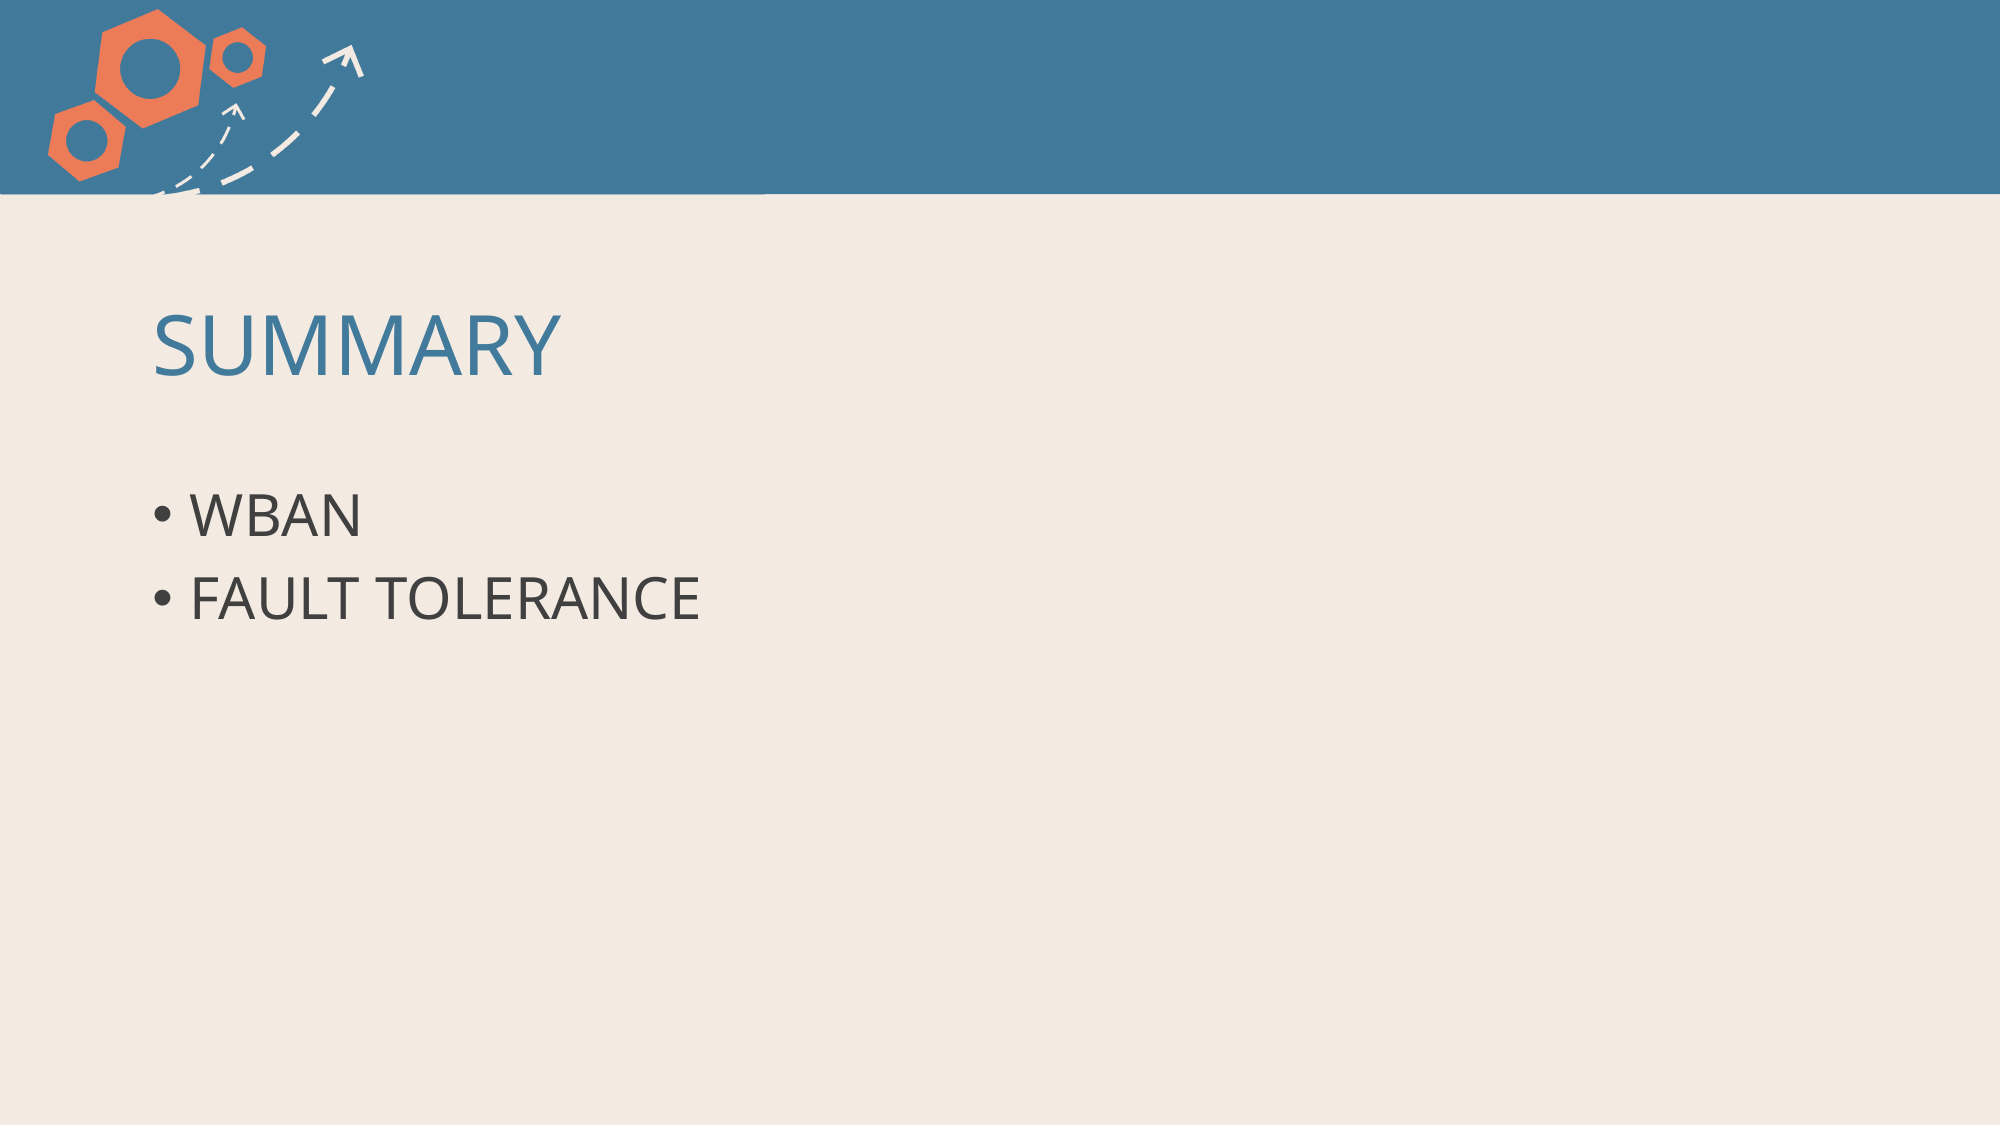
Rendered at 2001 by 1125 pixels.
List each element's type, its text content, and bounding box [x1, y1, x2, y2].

picture [0, 0, 2000, 1125]
title SUMMARY [137, 239, 1863, 457]
list WBAN FAULT TOLERANCE [137, 478, 1863, 1055]
